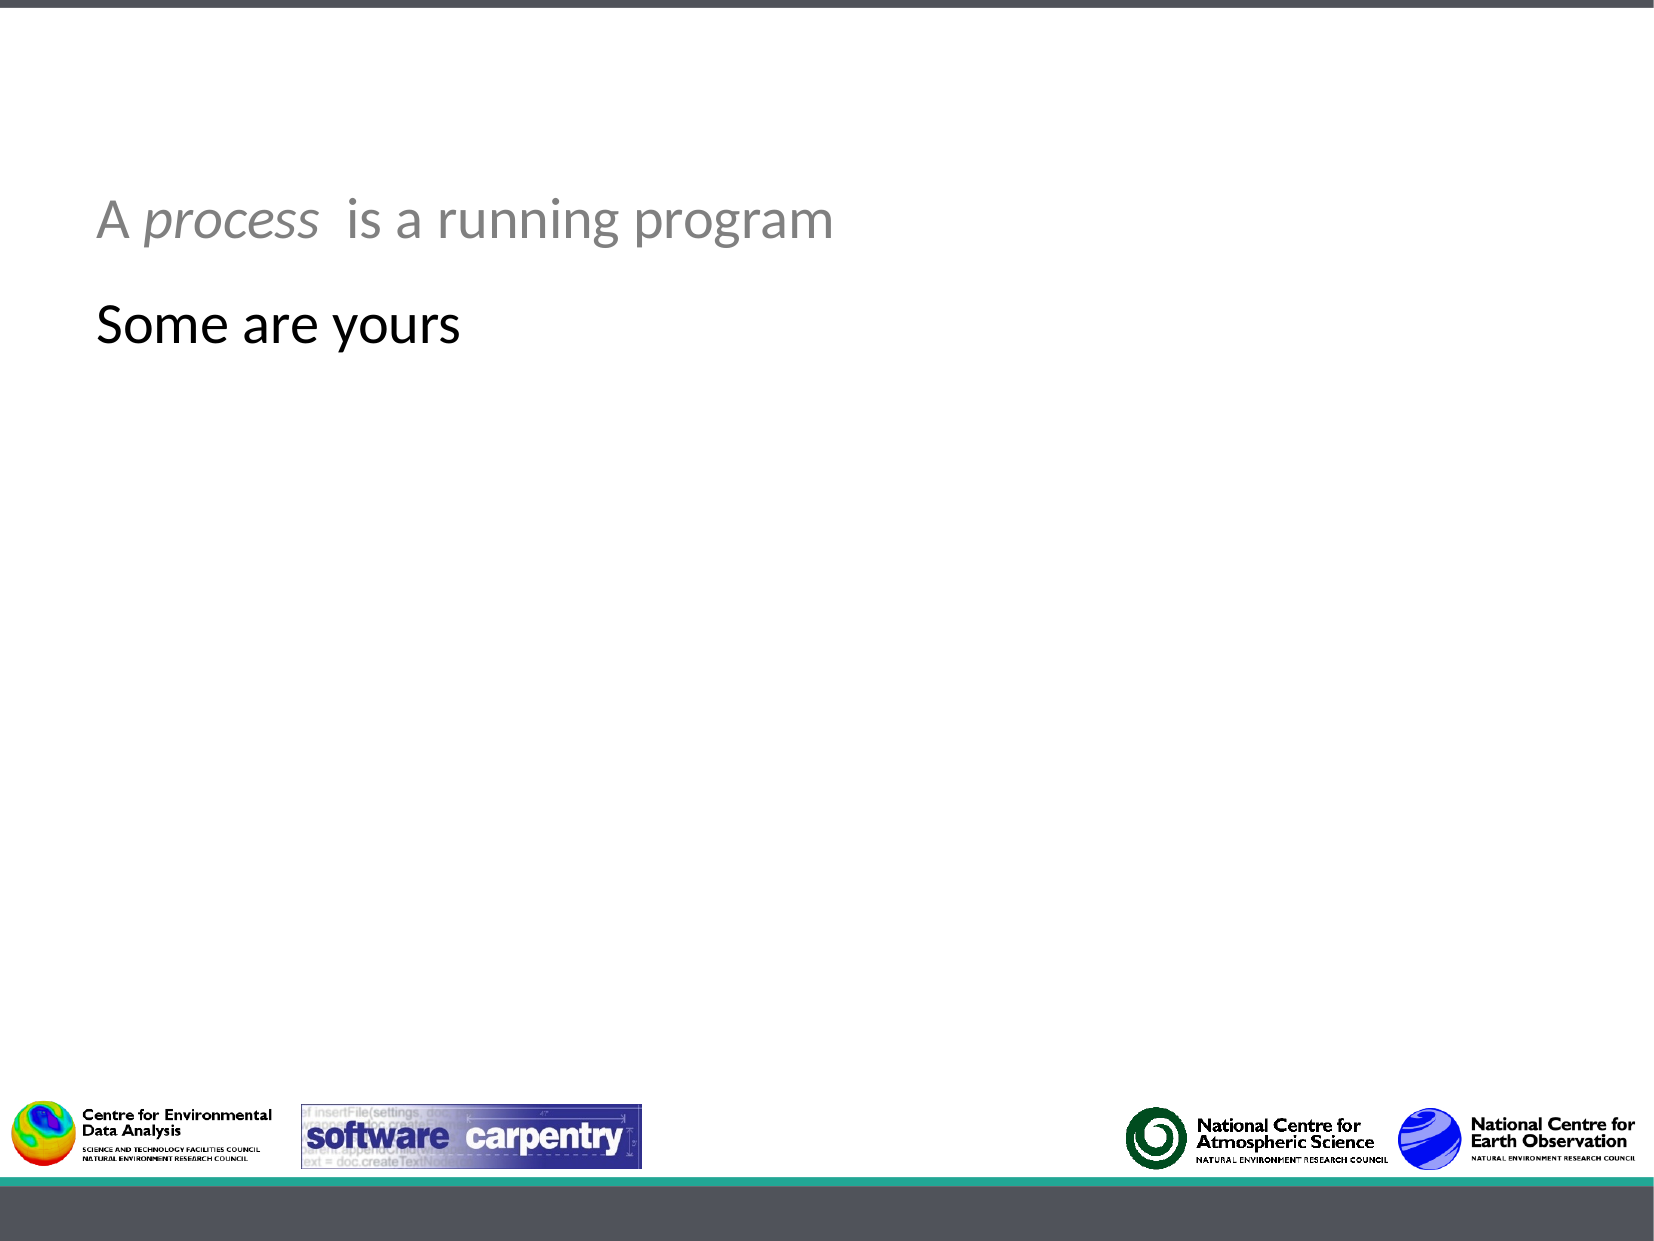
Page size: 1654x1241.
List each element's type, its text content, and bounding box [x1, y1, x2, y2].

text_box A process is a running program Some are yours [81, 137, 1000, 364]
picture [0, 0, 1654, 1241]
